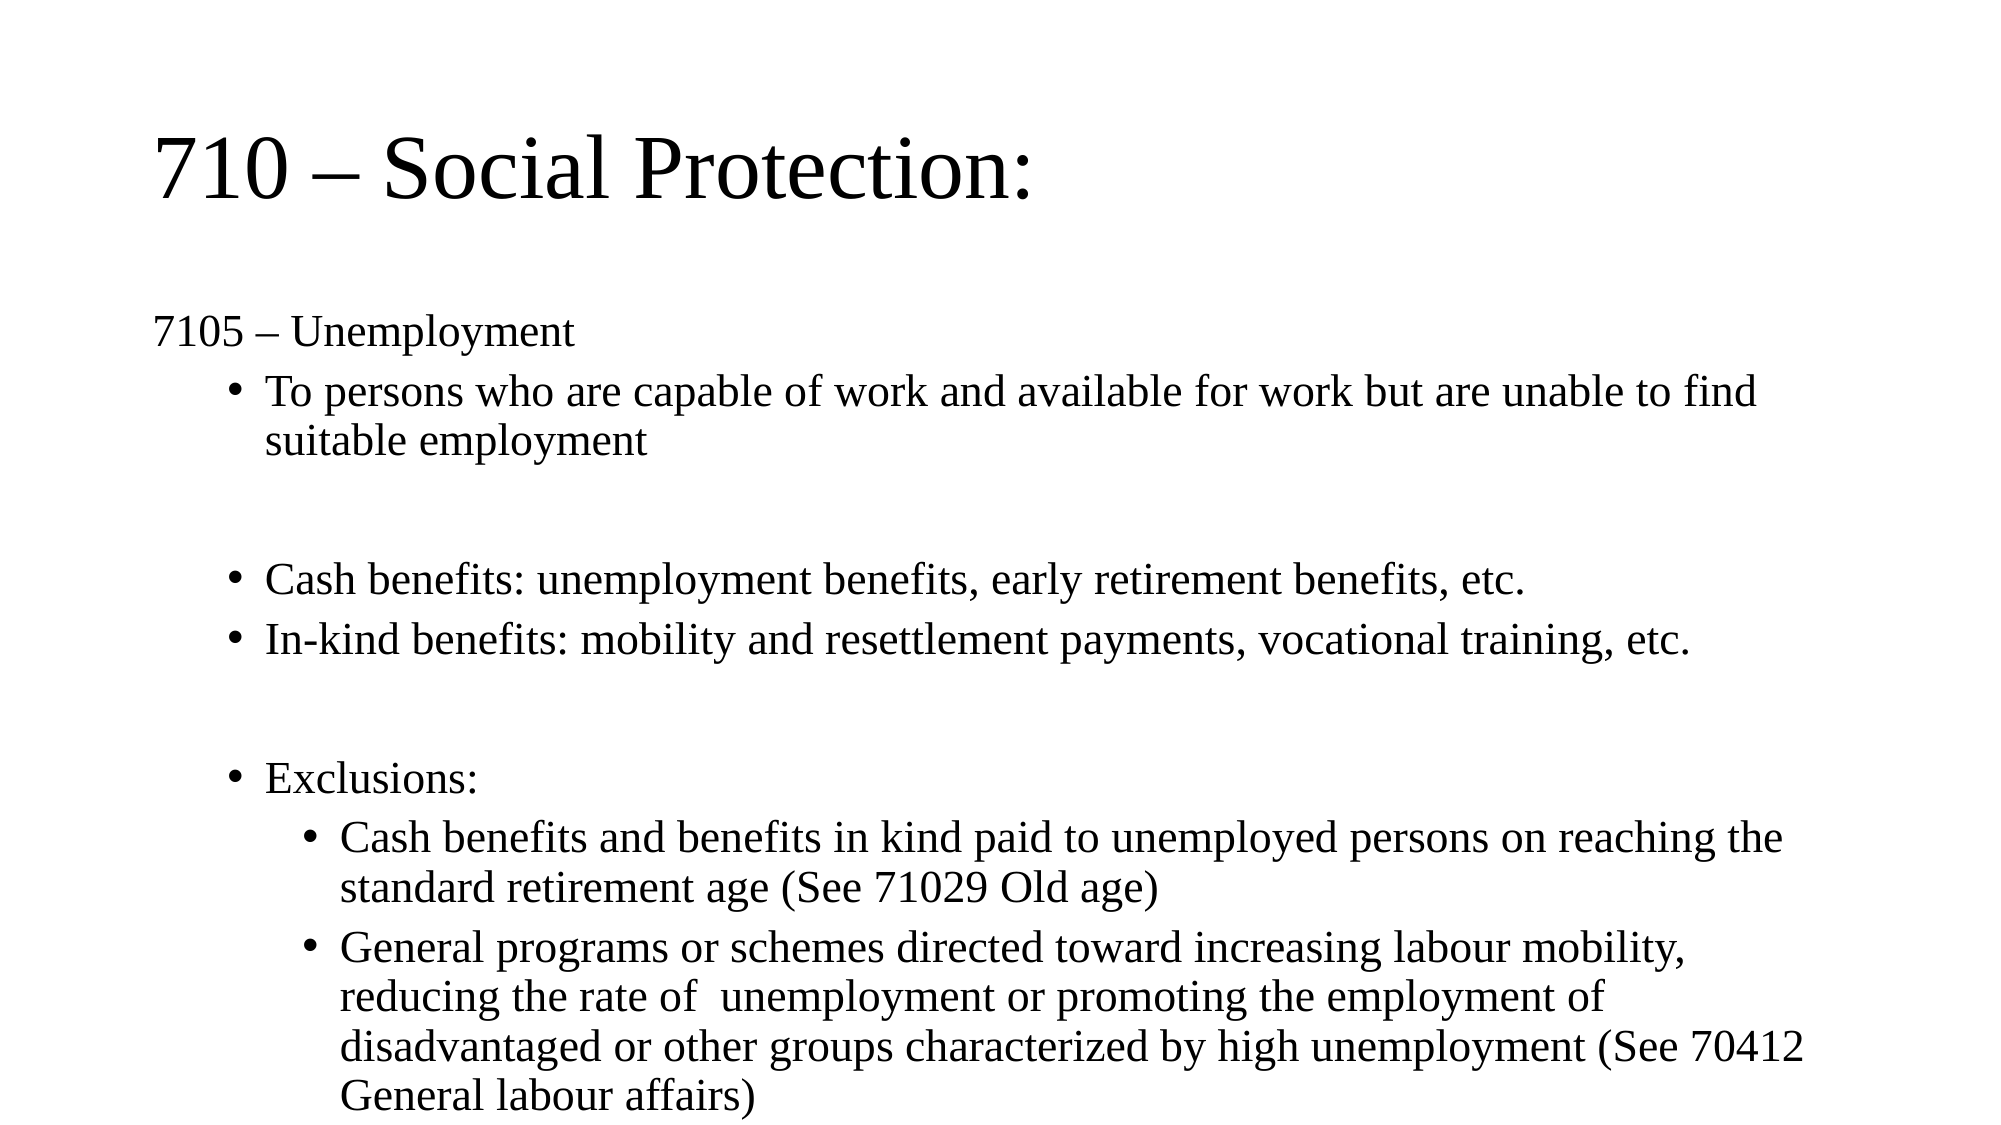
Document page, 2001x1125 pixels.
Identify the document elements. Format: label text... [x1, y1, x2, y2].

list 7105 – Unemployment To persons who are capable of work and available for work but are unable to find suitable employment Cash benefits: unemployment benefits, early retirement benefits, etc. In-kind benefits: mobility and resettlement payments, vocational training, etc. Exclusions: Cash benefits and benefits in kind paid to unemployed persons on reaching the standard retirement age (See 71029 Old age) General programs or schemes directed toward increasing labour mobility, reducing the rate of unemployment or promoting the employment of disadvantaged or other groups characterized by high unemployment (See 70412 General labour affairs) [137, 299, 1863, 1014]
title 710 – Social Protection: [137, 59, 1863, 278]
